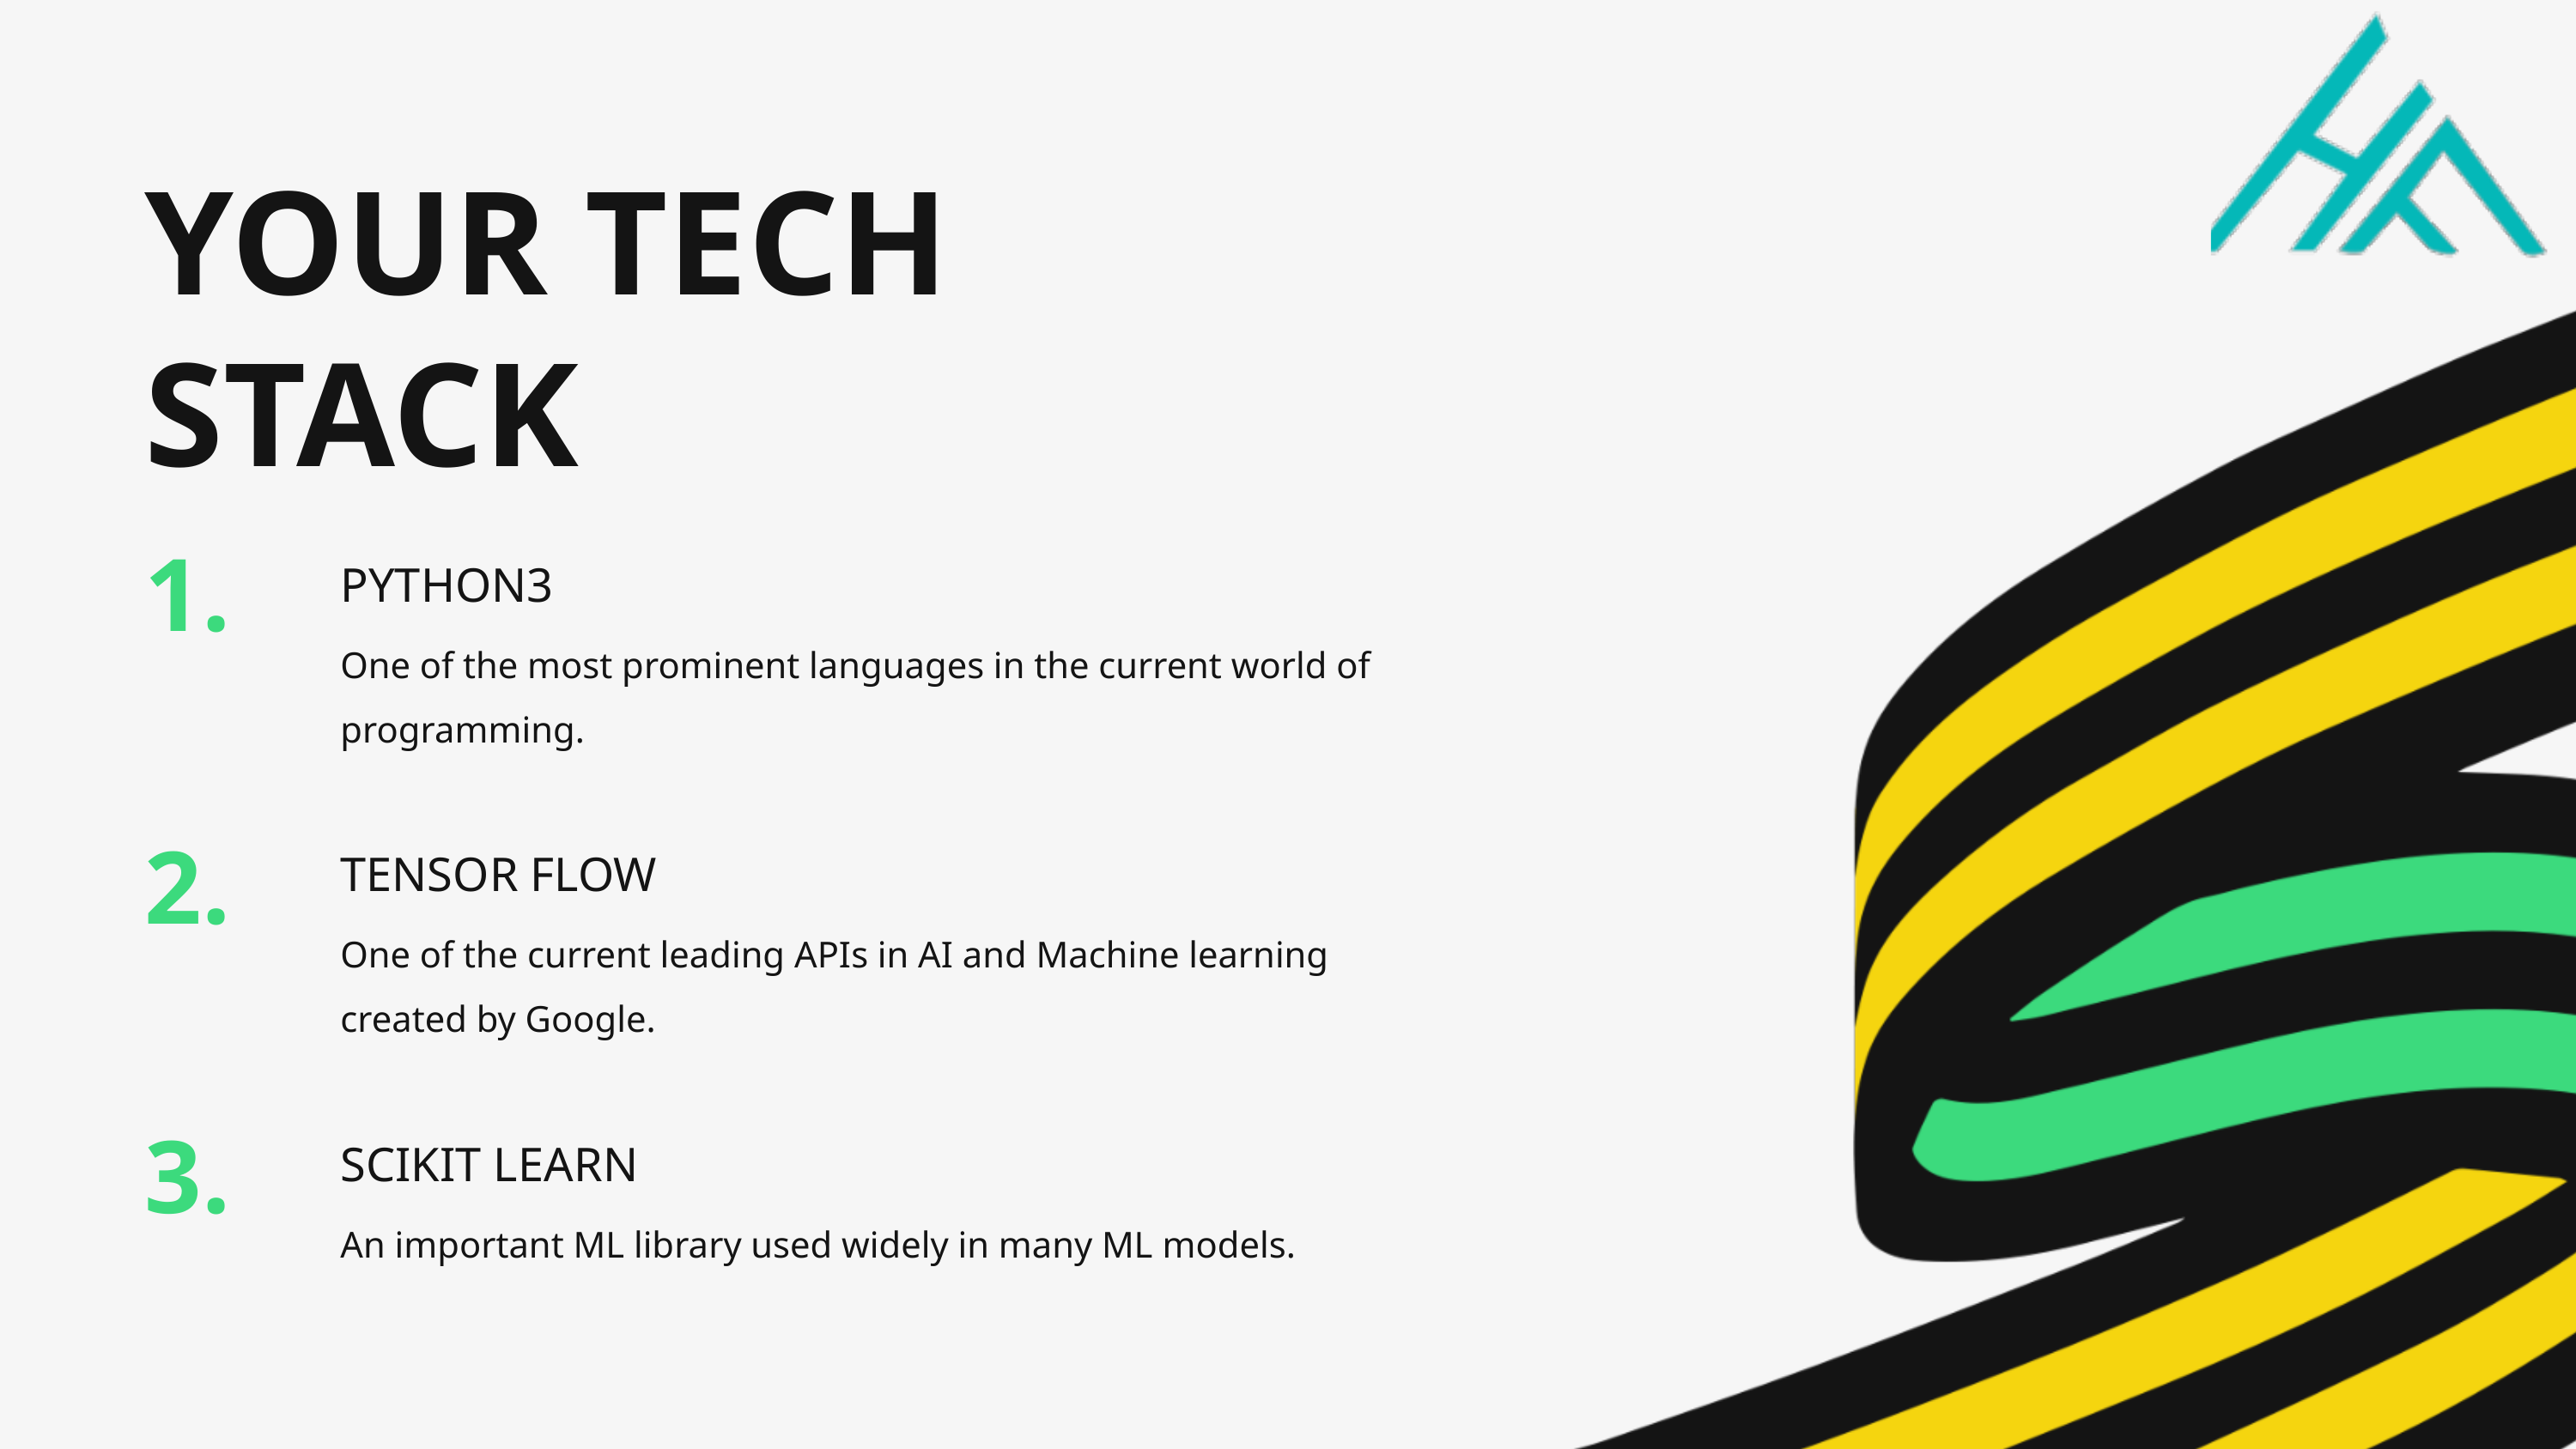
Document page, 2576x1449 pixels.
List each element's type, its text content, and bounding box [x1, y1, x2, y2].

text_box YOUR TECH STACK [144, 152, 1418, 306]
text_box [340, 822, 1418, 1015]
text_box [340, 532, 1418, 724]
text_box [340, 1112, 1418, 1304]
picture [1426, 5, 2576, 1449]
text_box 1. [144, 530, 237, 636]
text_box 2. [144, 823, 237, 929]
text_box 3. [144, 1113, 237, 1219]
